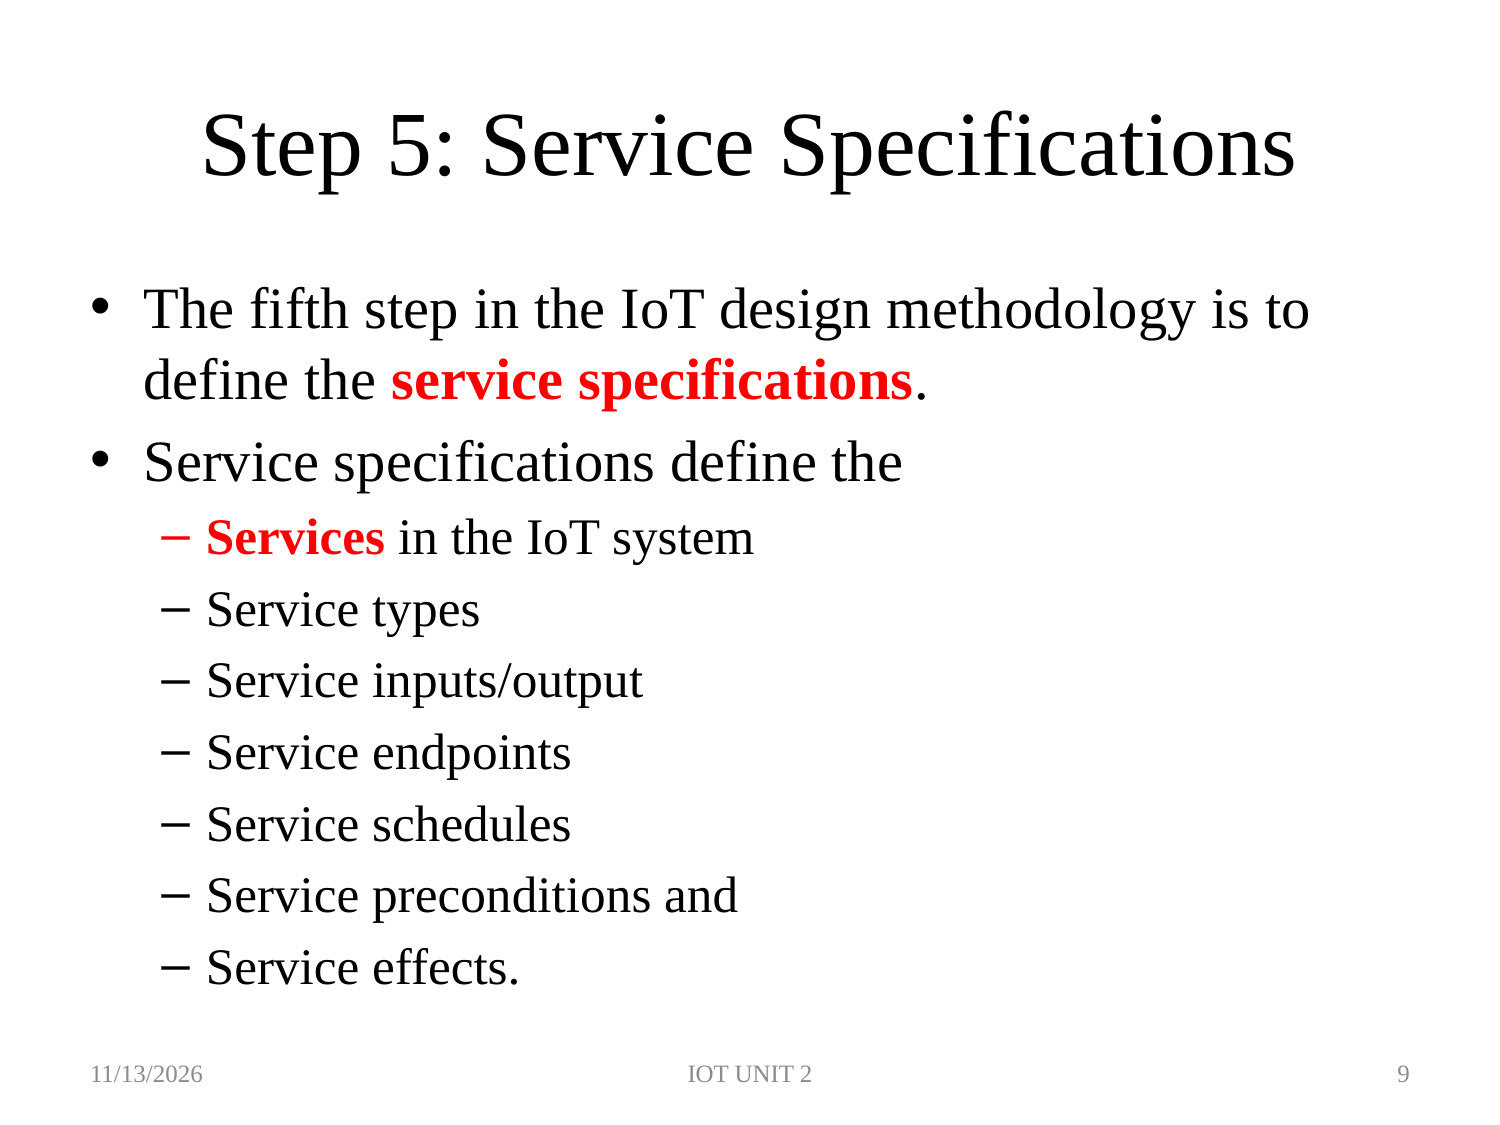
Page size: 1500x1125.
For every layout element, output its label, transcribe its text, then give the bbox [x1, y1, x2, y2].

list The fifth step in the IoT design methodology is to define the service specifications. Service specifications define the Services in the IoT system Service types Service inputs/output Service endpoints Service schedules Service preconditions and Service effects. [75, 262, 1425, 1005]
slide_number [75, 1042, 425, 1103]
slide_number 9 [1074, 1042, 1425, 1103]
title Step 5: Service Specifications [75, 45, 1425, 233]
footer IOT UNIT 2 [512, 1042, 988, 1103]
